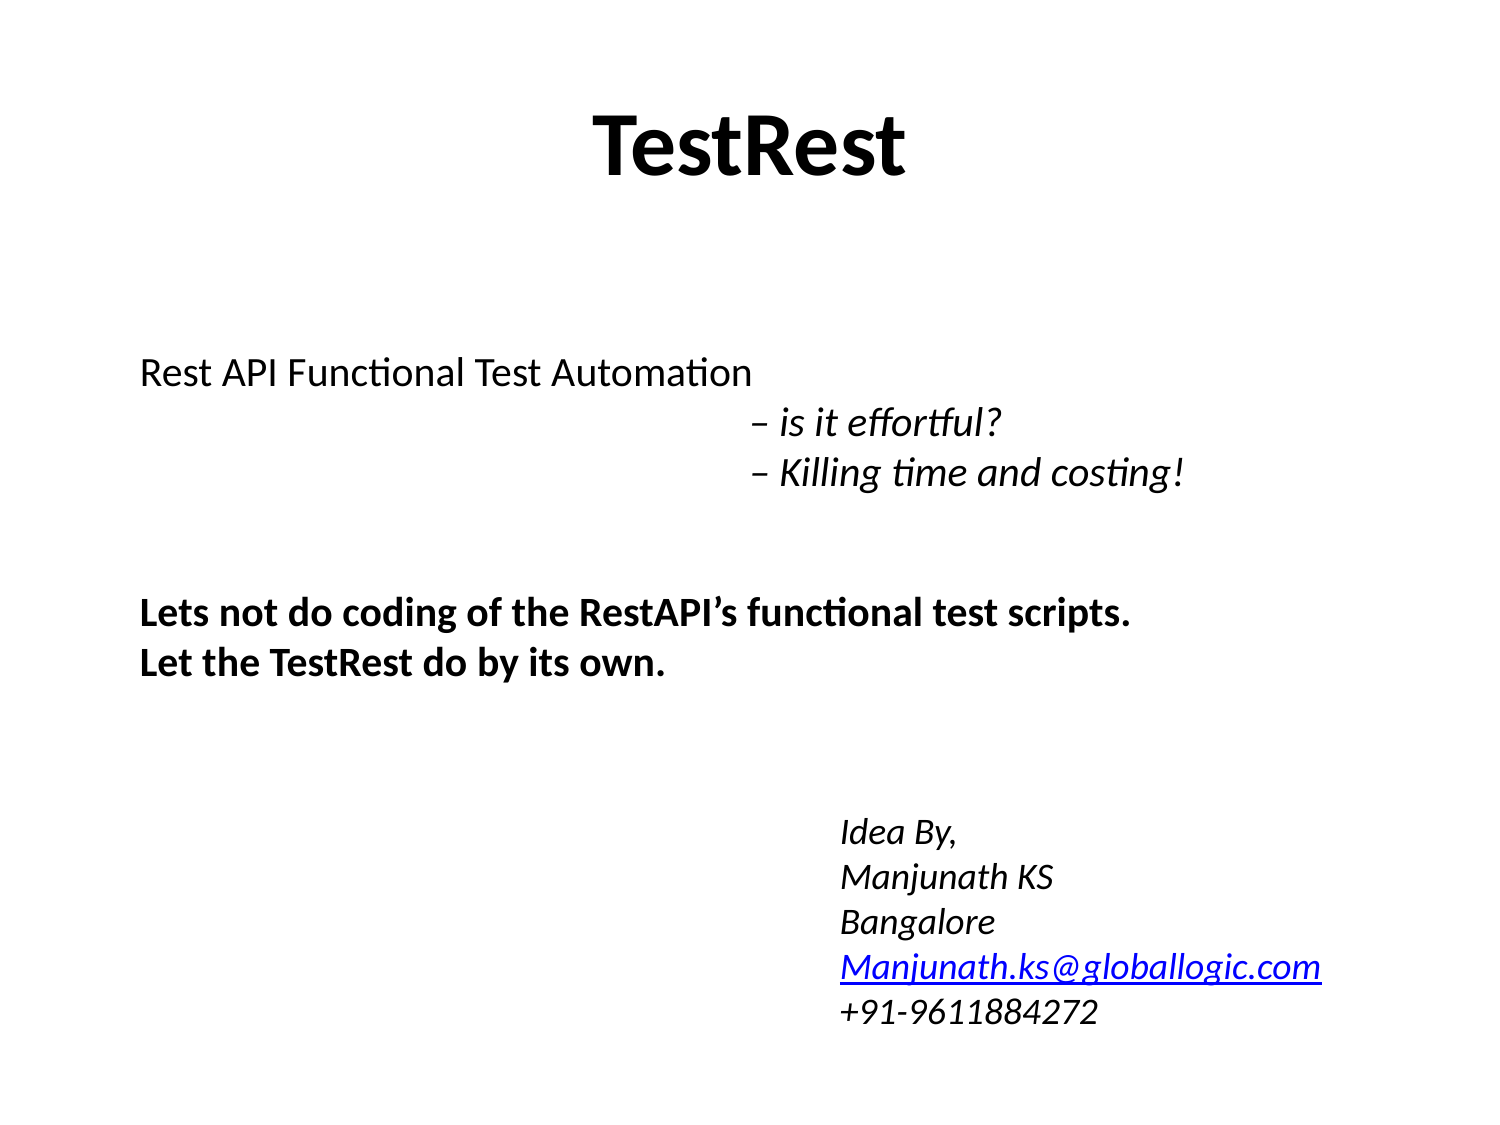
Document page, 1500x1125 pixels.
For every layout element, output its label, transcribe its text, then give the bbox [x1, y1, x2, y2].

title TestRest [75, 45, 1425, 233]
text_box Rest API Functional Test Automation – is it effortful? – Killing time and costing! Lets not do coding of the RestAPI’s functional test scripts. Let the TestRest do by its own. [124, 337, 1388, 693]
text_box Idea By, Manjunath KS Bangalore Manjunath.ks@globallogic.com +91-9611884272 [825, 799, 1388, 1040]
